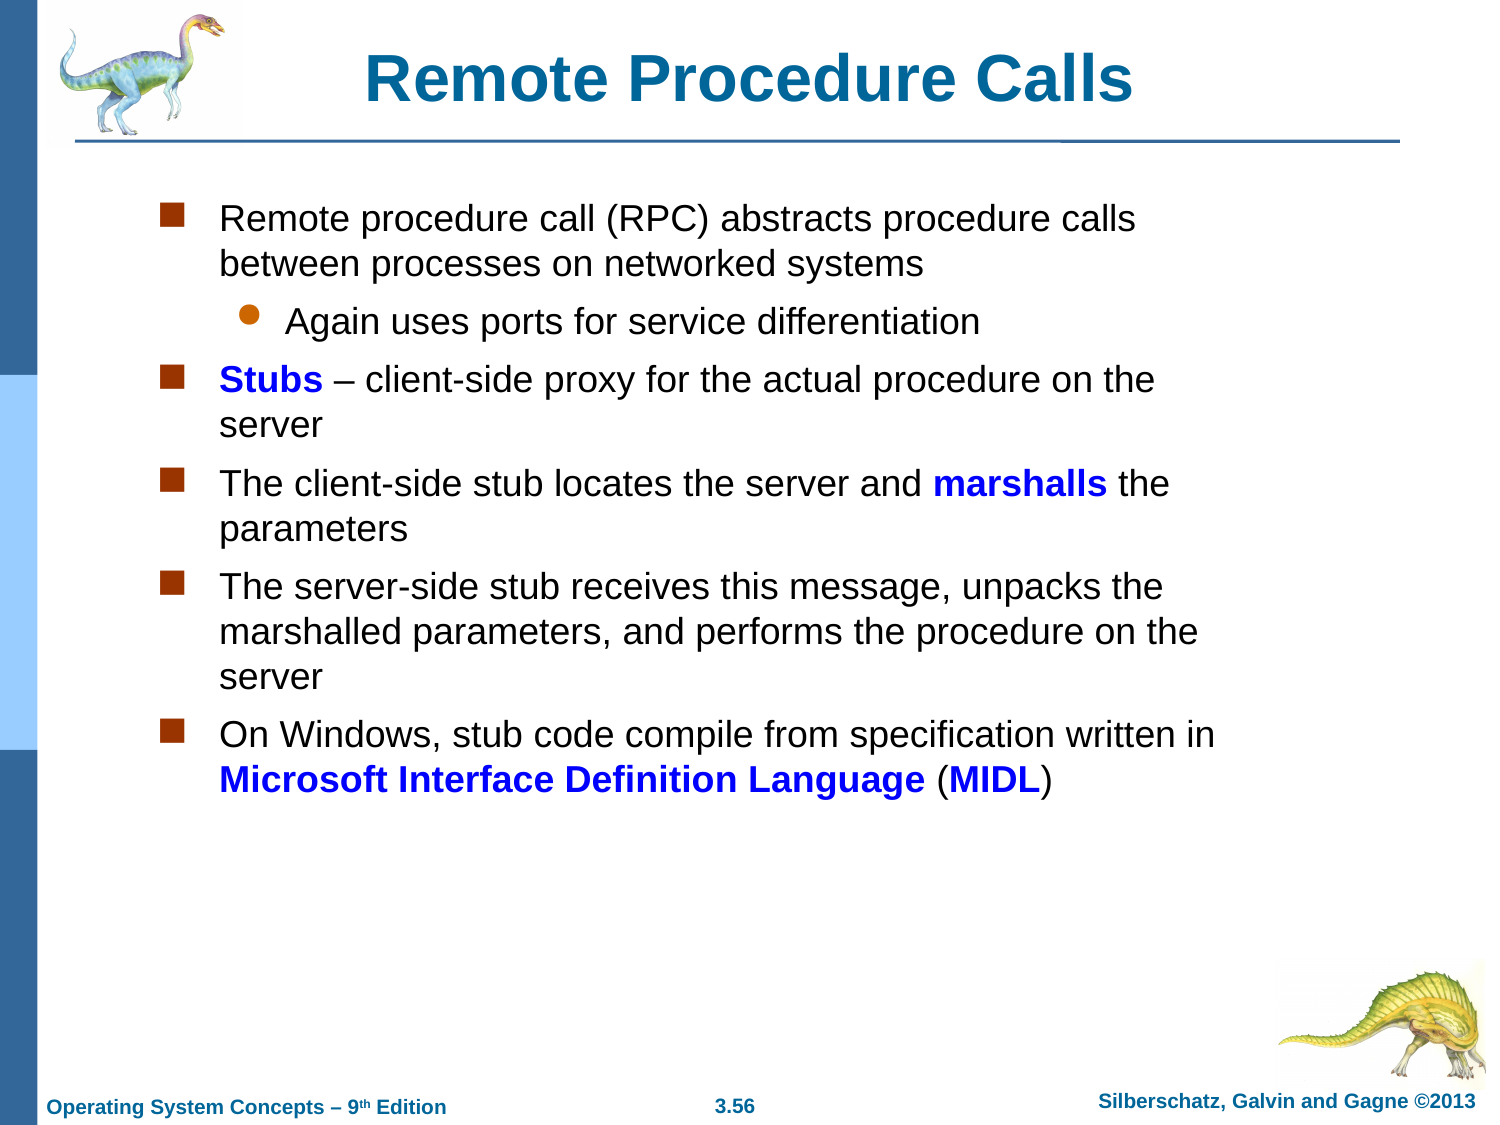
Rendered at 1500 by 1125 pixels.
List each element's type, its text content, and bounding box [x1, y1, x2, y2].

title Remote Procedure Calls [74, 27, 1426, 123]
picture [46, 0, 243, 149]
picture [1275, 959, 1486, 1090]
list Remote procedure call (RPC) abstracts procedure calls between processes on networked systems Again uses ports for service differentiation Stubs – client-side proxy for the actual procedure on the server The client-side stub locates the server and marshalls the parameters The server-side stub receives this message, unpacks the marshalled parameters, and performs the procedure on the server On Windows, stub code compile from specification written in Microsoft Interface Definition Language (MIDL) [147, 186, 1268, 986]
